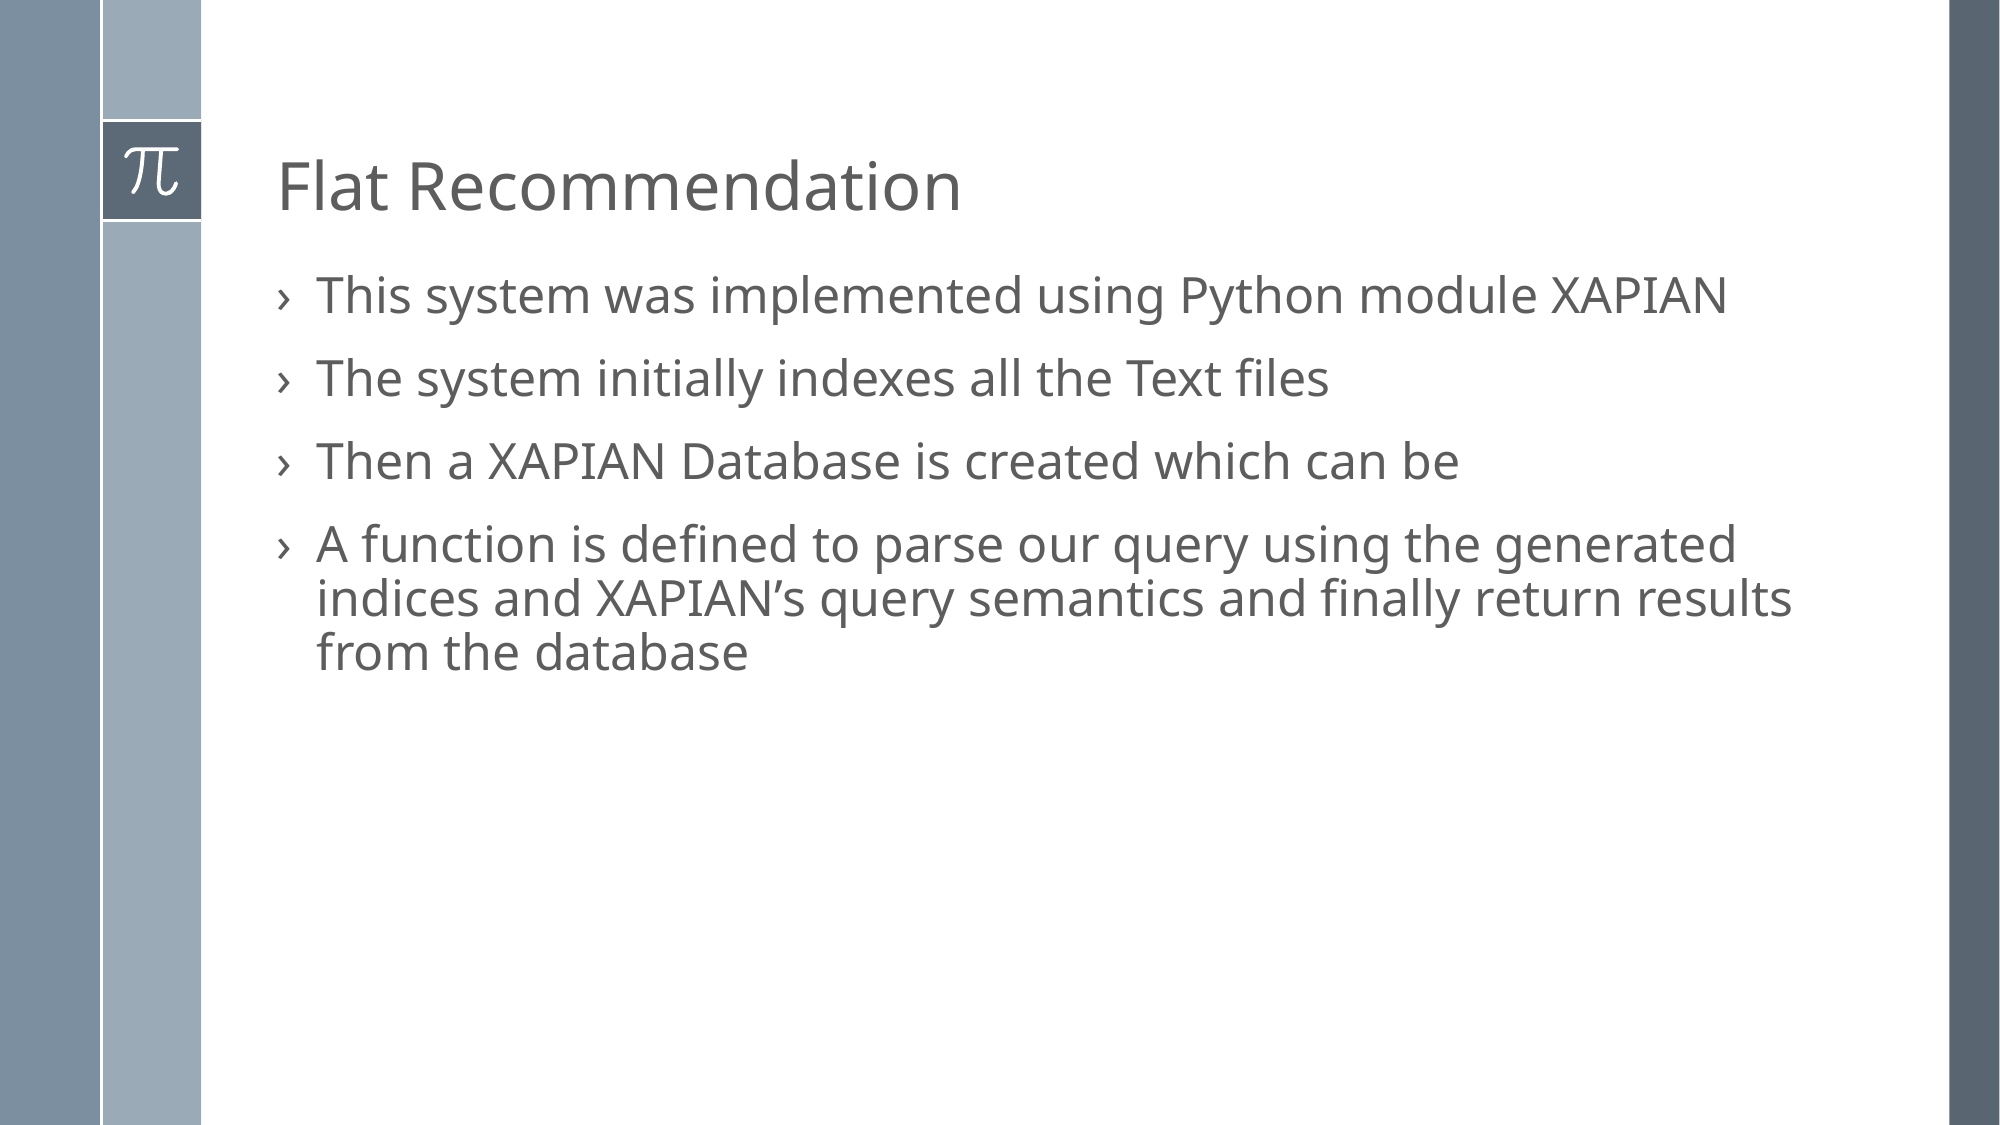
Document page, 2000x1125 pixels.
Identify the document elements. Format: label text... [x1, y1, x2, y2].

list This system was implemented using Python module XAPIAN The system initially indexes all the Text files Then a XAPIAN Database is created which can be A function is defined to parse our query using the generated indices and XAPIAN’s query semantics and finally return results from the database [261, 262, 1867, 1013]
title Flat Recommendation [261, 29, 1867, 233]
